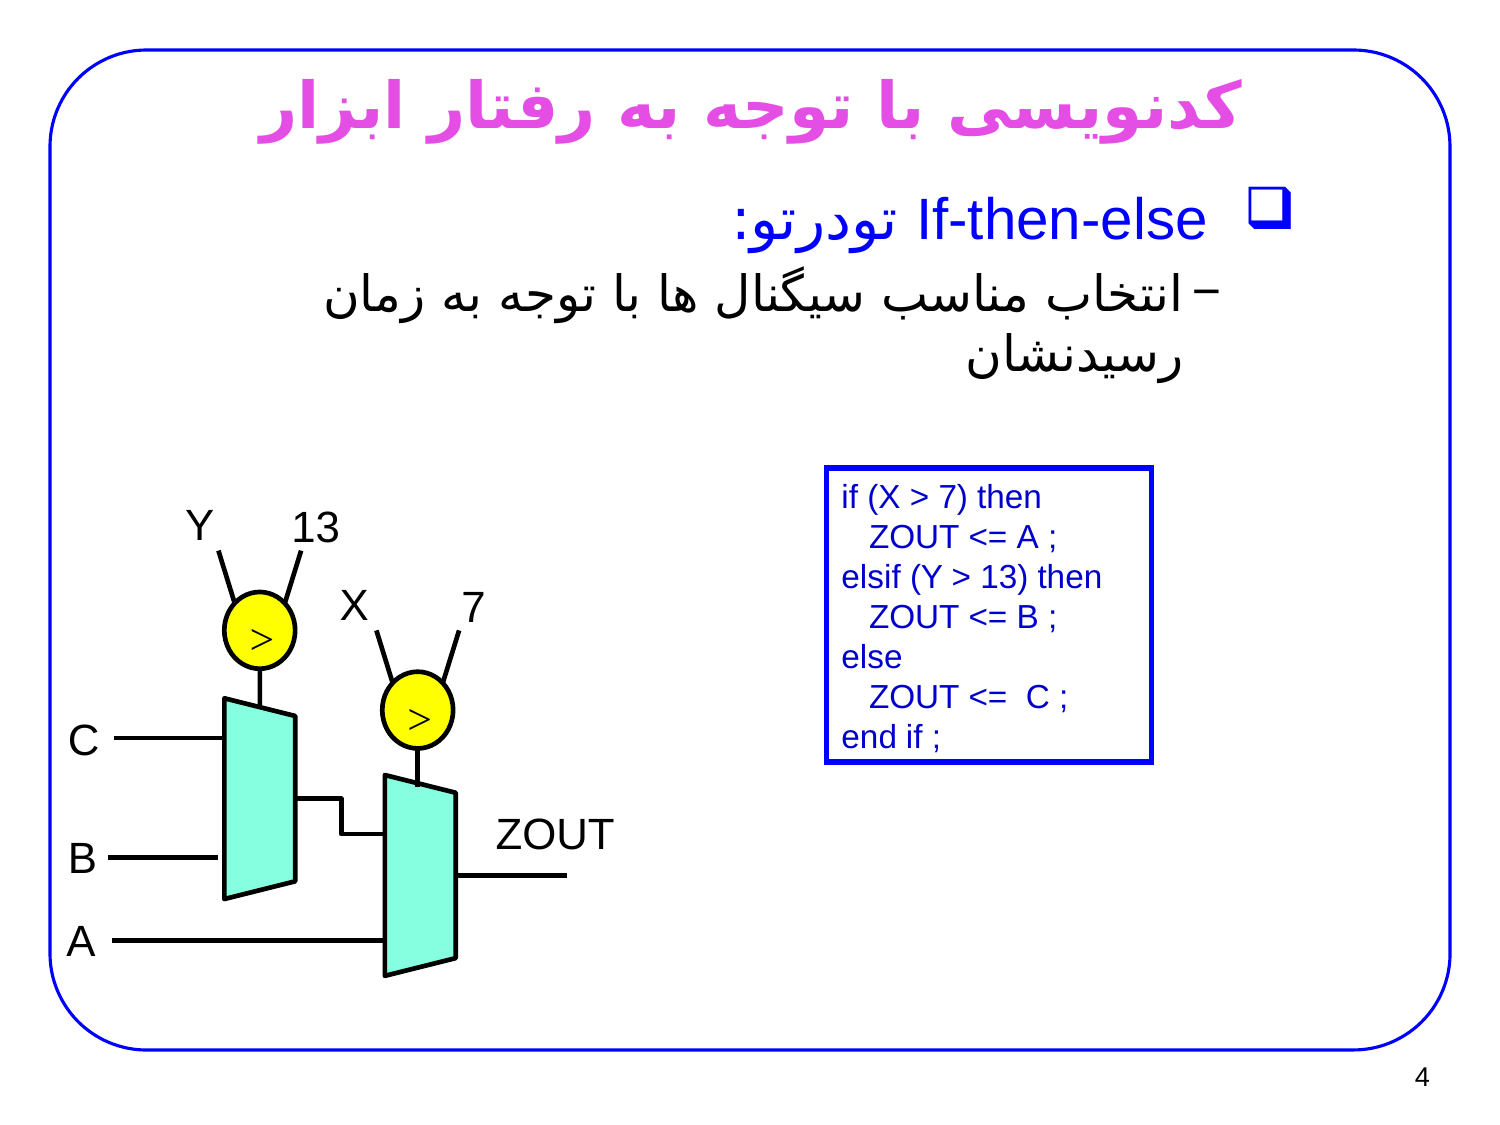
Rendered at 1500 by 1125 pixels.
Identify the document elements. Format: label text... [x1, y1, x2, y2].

slide_number 4 [1351, 1047, 1444, 1104]
list If-then-else تودرتو: انتخاب مناسب سیگنال ها با توجه به زمان رسیدنشان [136, 172, 1388, 338]
text_box if (X > 7) then ZOUT <= A ; elsif (Y > 13) then ZOUT <= B ; else ZOUT <= C ; end if ; [826, 467, 1152, 763]
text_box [51, 488, 680, 977]
title کدنویسی با توجه به رفتار ابزار [113, 66, 1389, 140]
